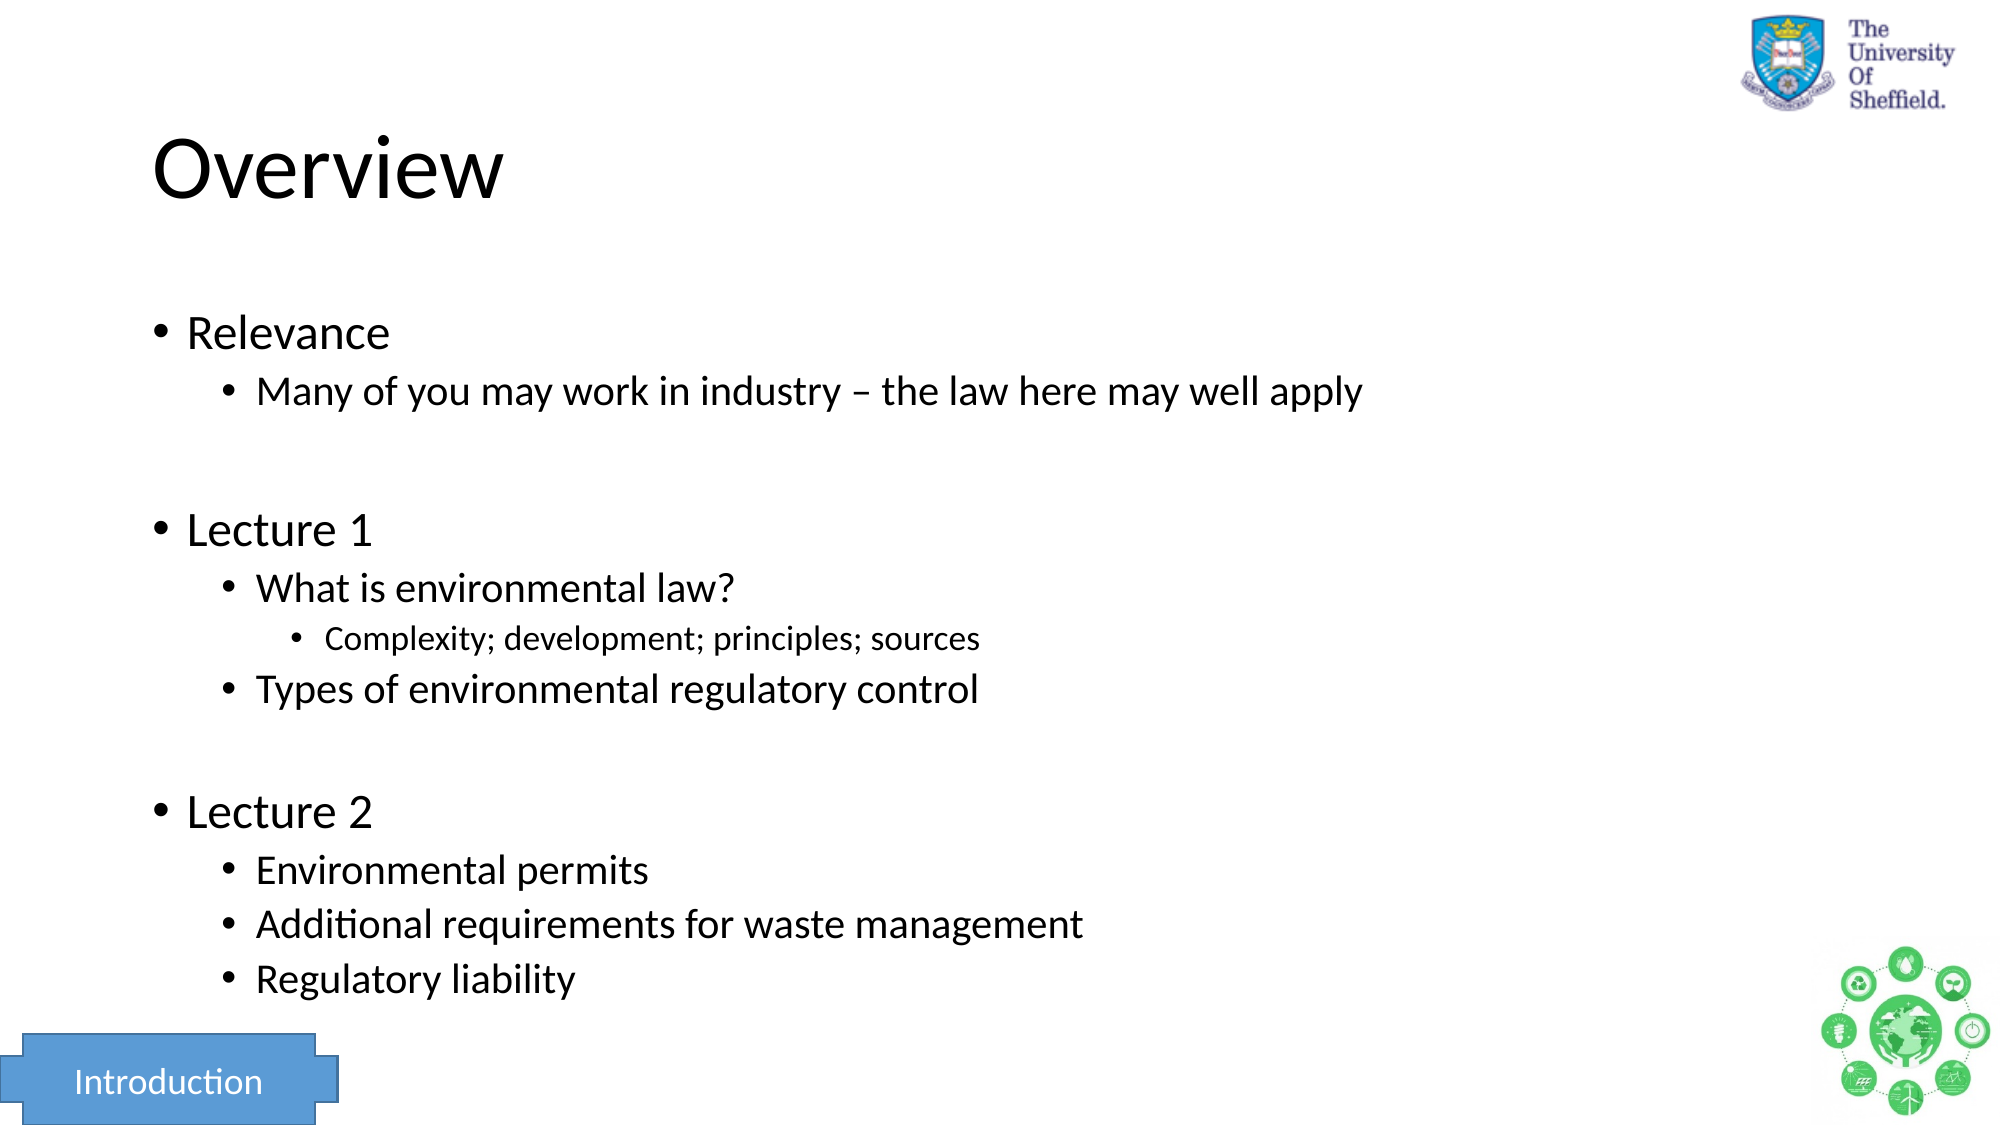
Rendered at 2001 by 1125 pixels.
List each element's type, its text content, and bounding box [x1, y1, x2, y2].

picture [1811, 936, 2000, 1125]
title Overview [137, 59, 1863, 278]
text_box Introduction [0, 1033, 339, 1125]
list Relevance Many of you may work in industry – the law here may well apply Lecture 1 What is environmental law? Complexity; development; principles; sources Types of environmental regulatory control Lecture 2 Environmental permits Additional requirements for waste management Regulatory liability [137, 299, 1863, 1014]
picture [1706, 0, 2000, 125]
